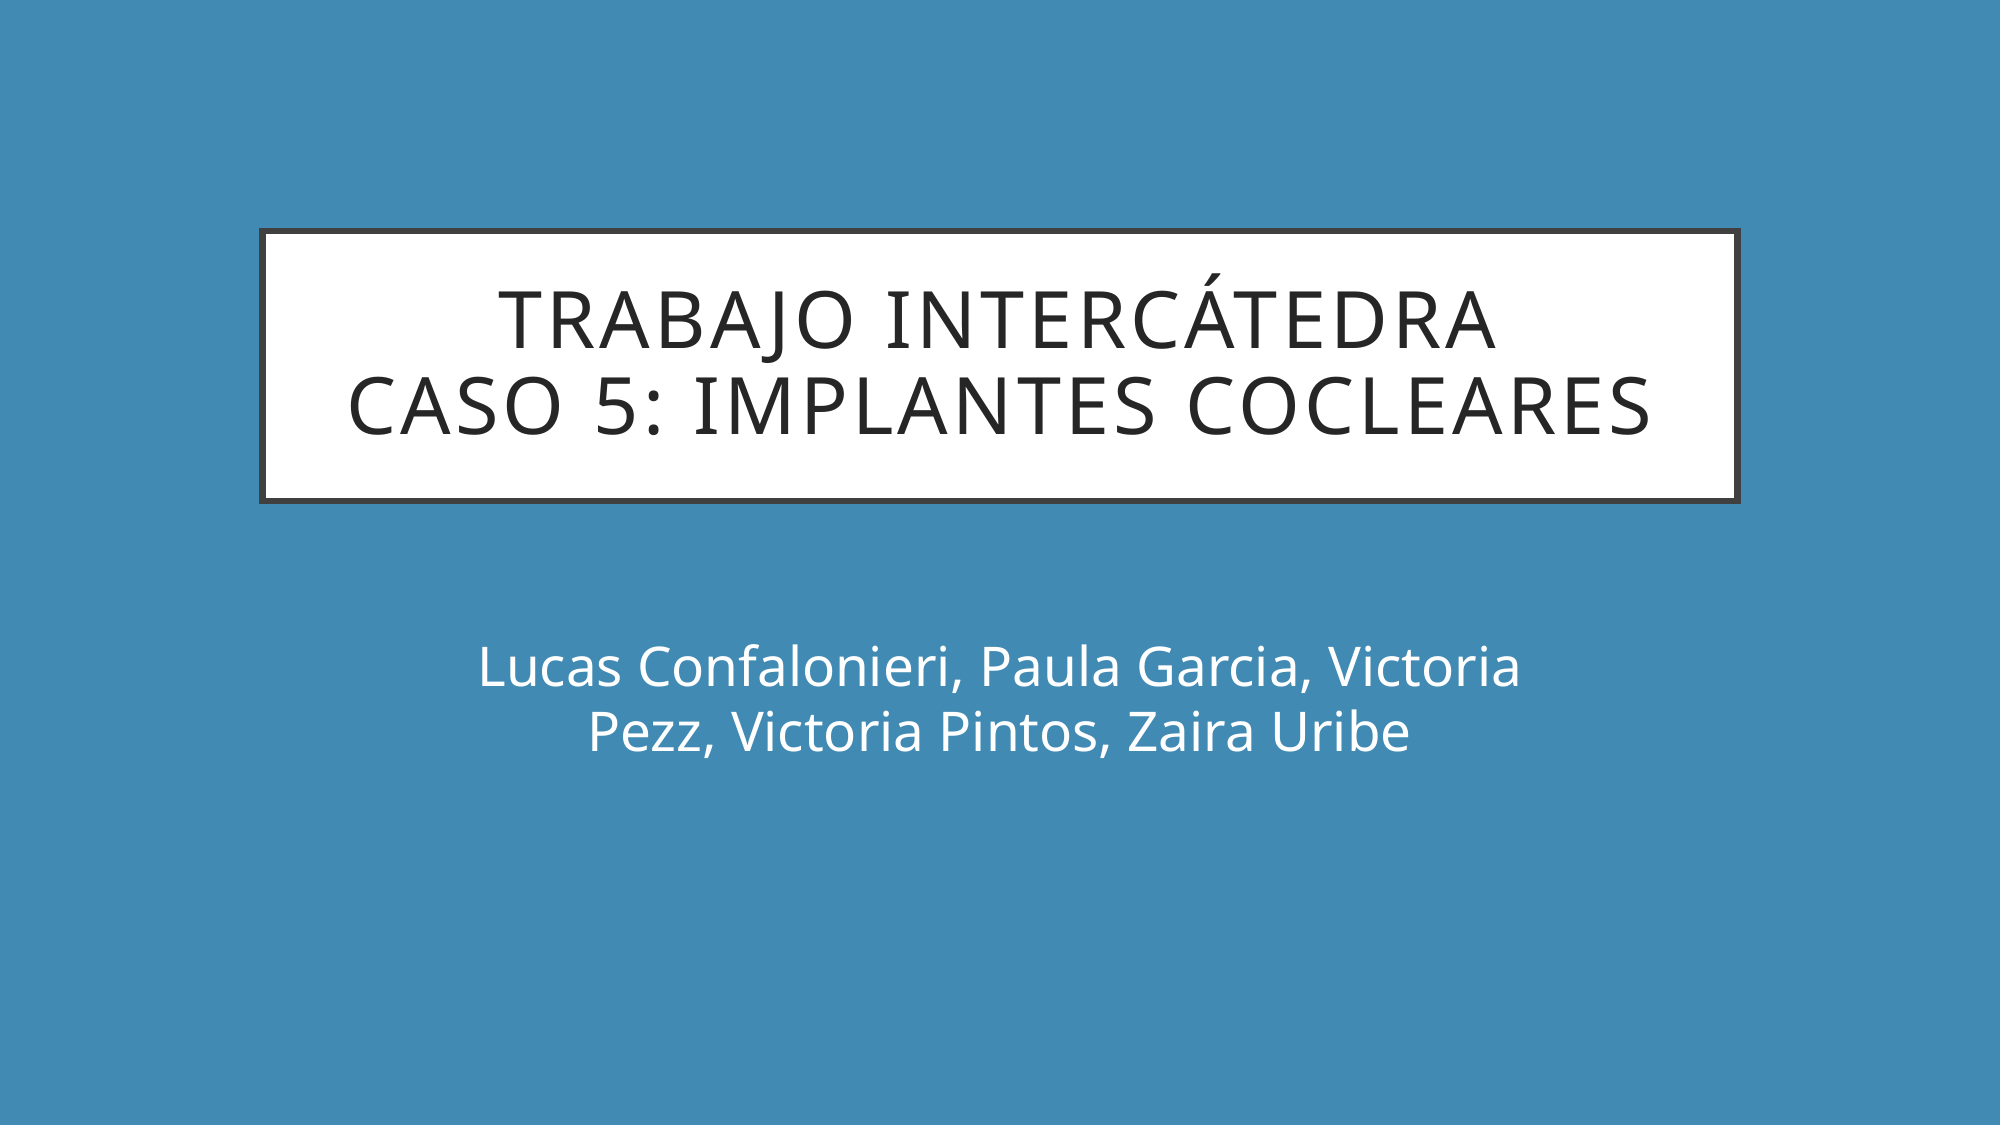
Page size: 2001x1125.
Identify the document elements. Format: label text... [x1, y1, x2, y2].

title Trabajo Intercátedra caso 5: Implantes cocleares [259, 228, 1741, 504]
subtitle Lucas Confalonieri, Paula Garcia, Victoria Pezz, Victoria Pintos, Zaira Uribe [442, 623, 1558, 828]
